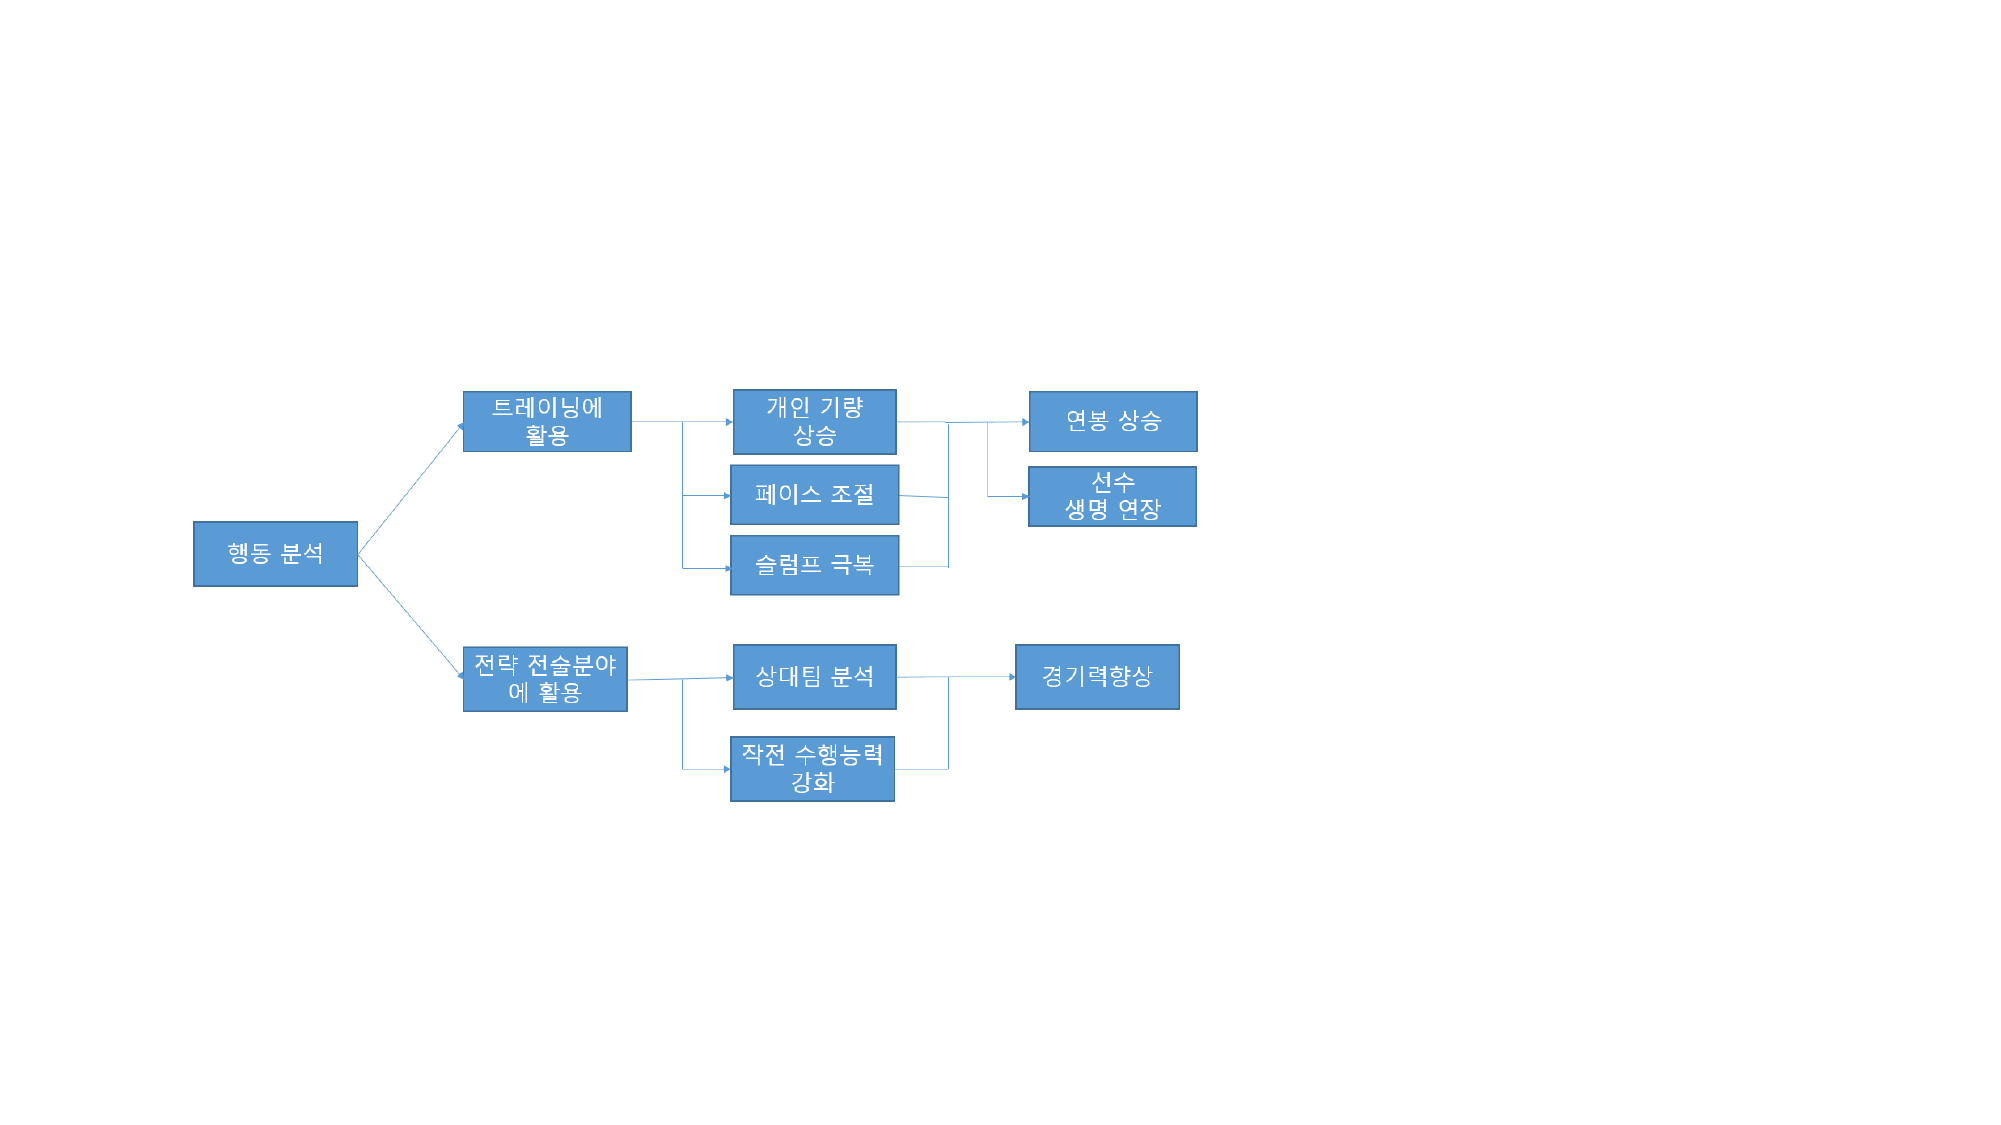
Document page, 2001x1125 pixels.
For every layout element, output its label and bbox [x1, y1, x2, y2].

list [185, 370, 1214, 814]
